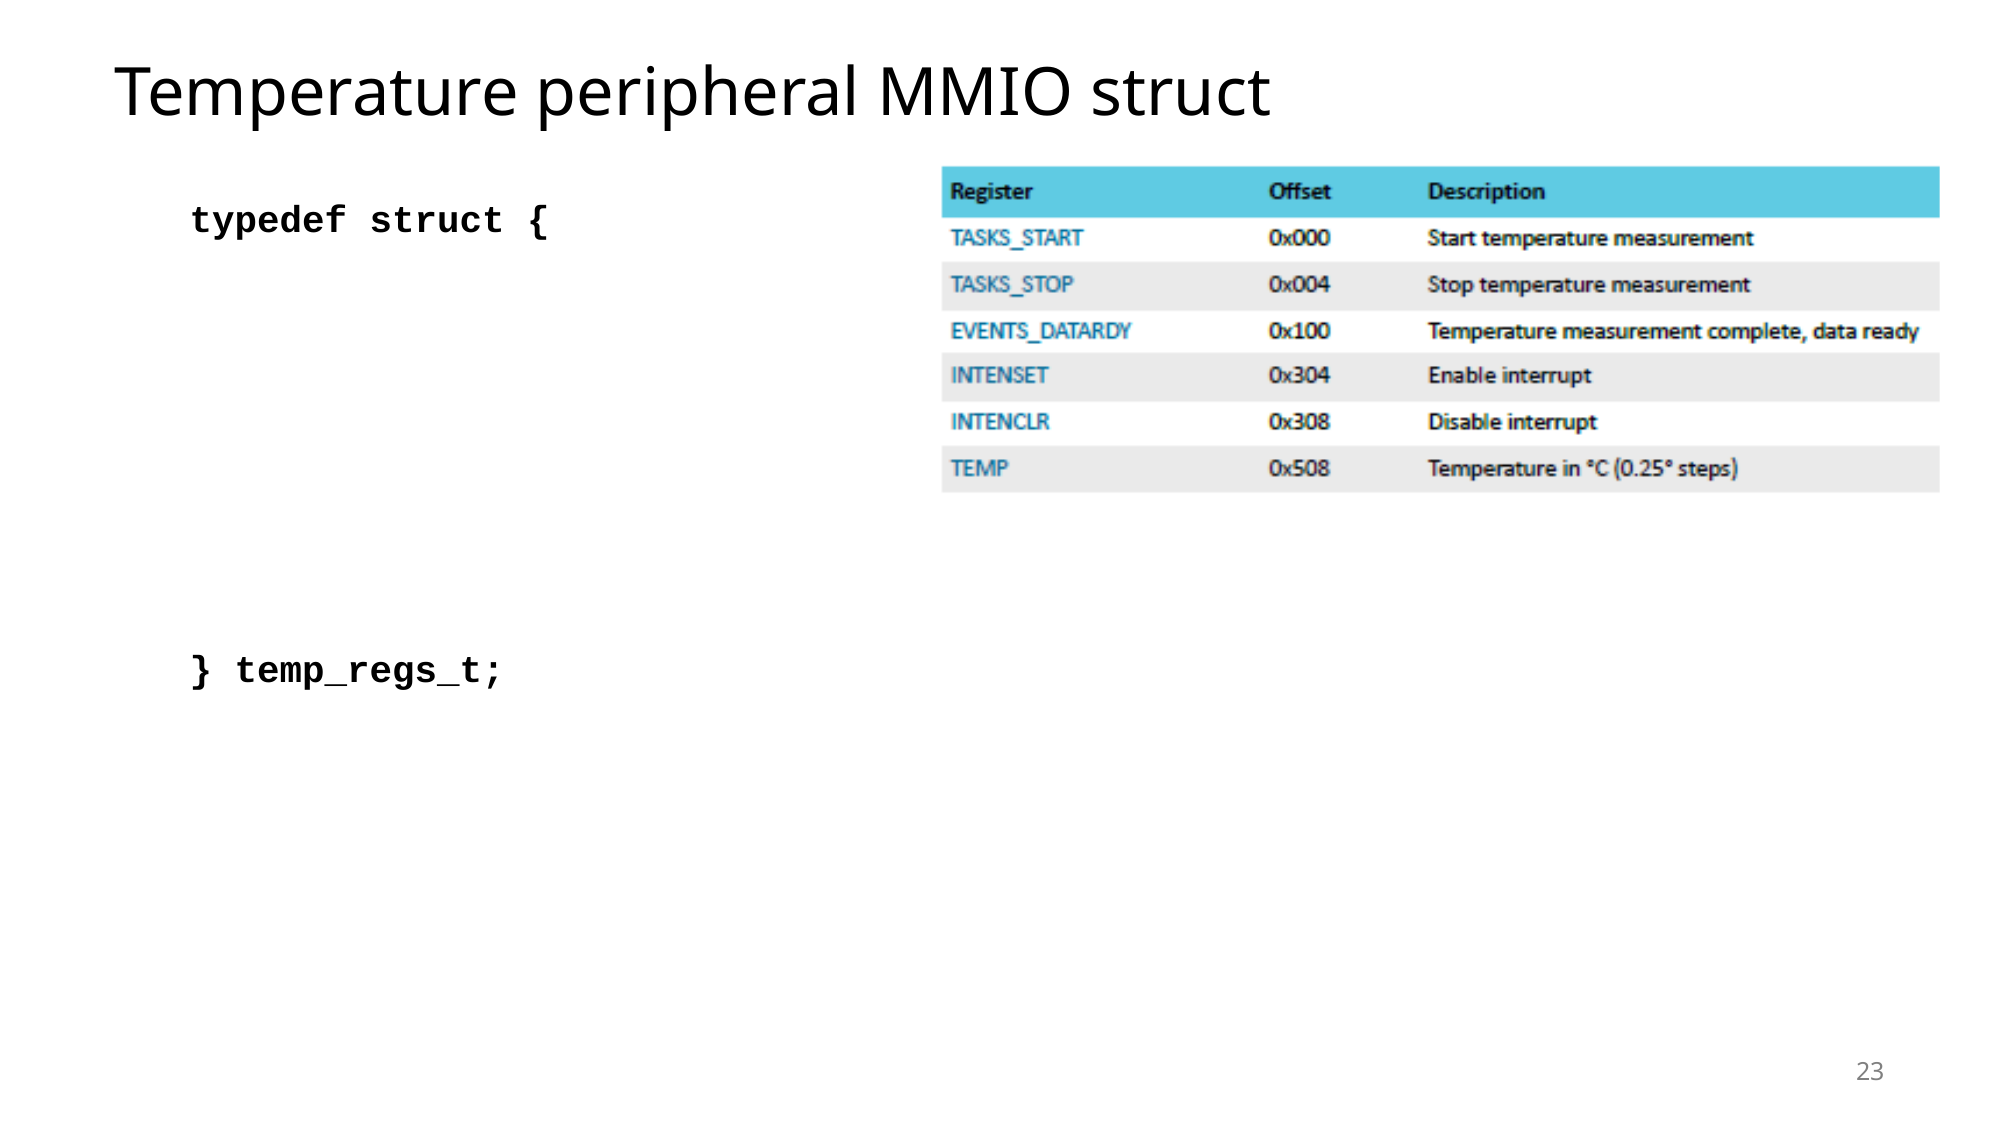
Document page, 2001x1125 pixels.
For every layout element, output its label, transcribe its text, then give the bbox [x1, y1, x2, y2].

list typedef struct { } temp_regs_t; [99, 187, 1900, 1013]
slide_number 23 [1749, 1042, 1900, 1103]
title Temperature peripheral MMIO struct [99, 37, 1900, 150]
picture [924, 149, 1940, 500]
